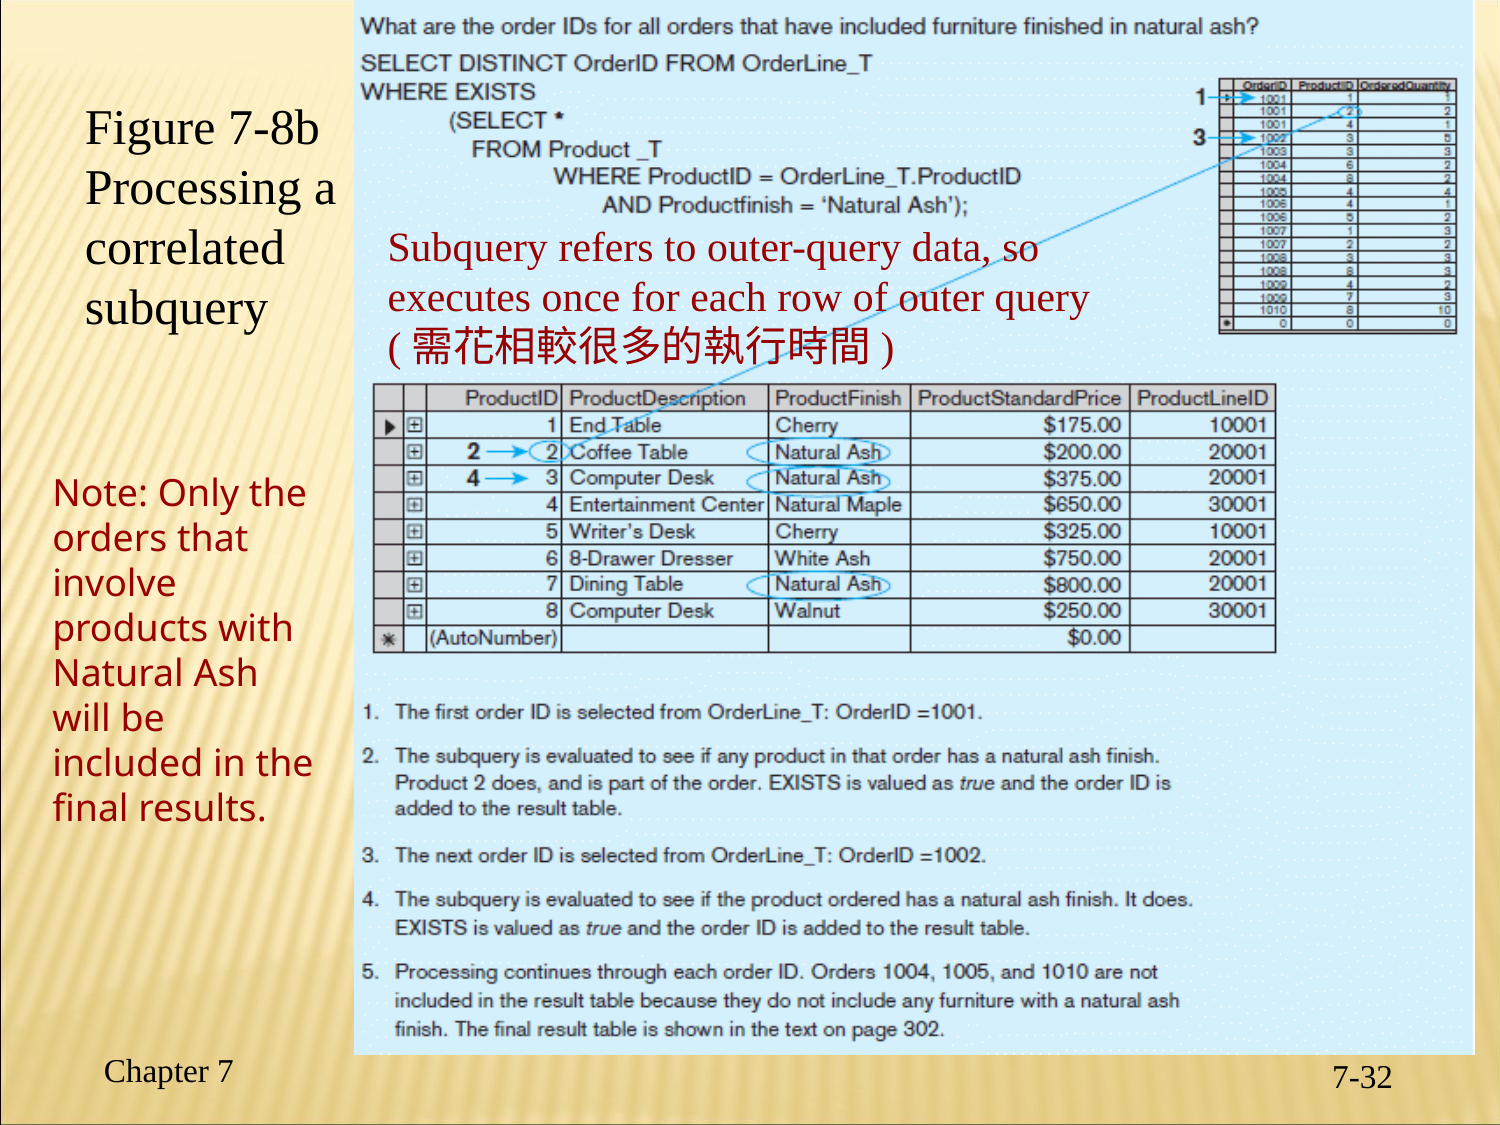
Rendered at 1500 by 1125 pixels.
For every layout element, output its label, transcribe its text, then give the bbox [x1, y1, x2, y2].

picture [0, 0, 1500, 1125]
text_box Note: Only the orders that involve products with Natural Ash will be included in the final results. [37, 461, 338, 837]
text_box Figure 7-8b Processing a correlated subquery [70, 87, 345, 343]
